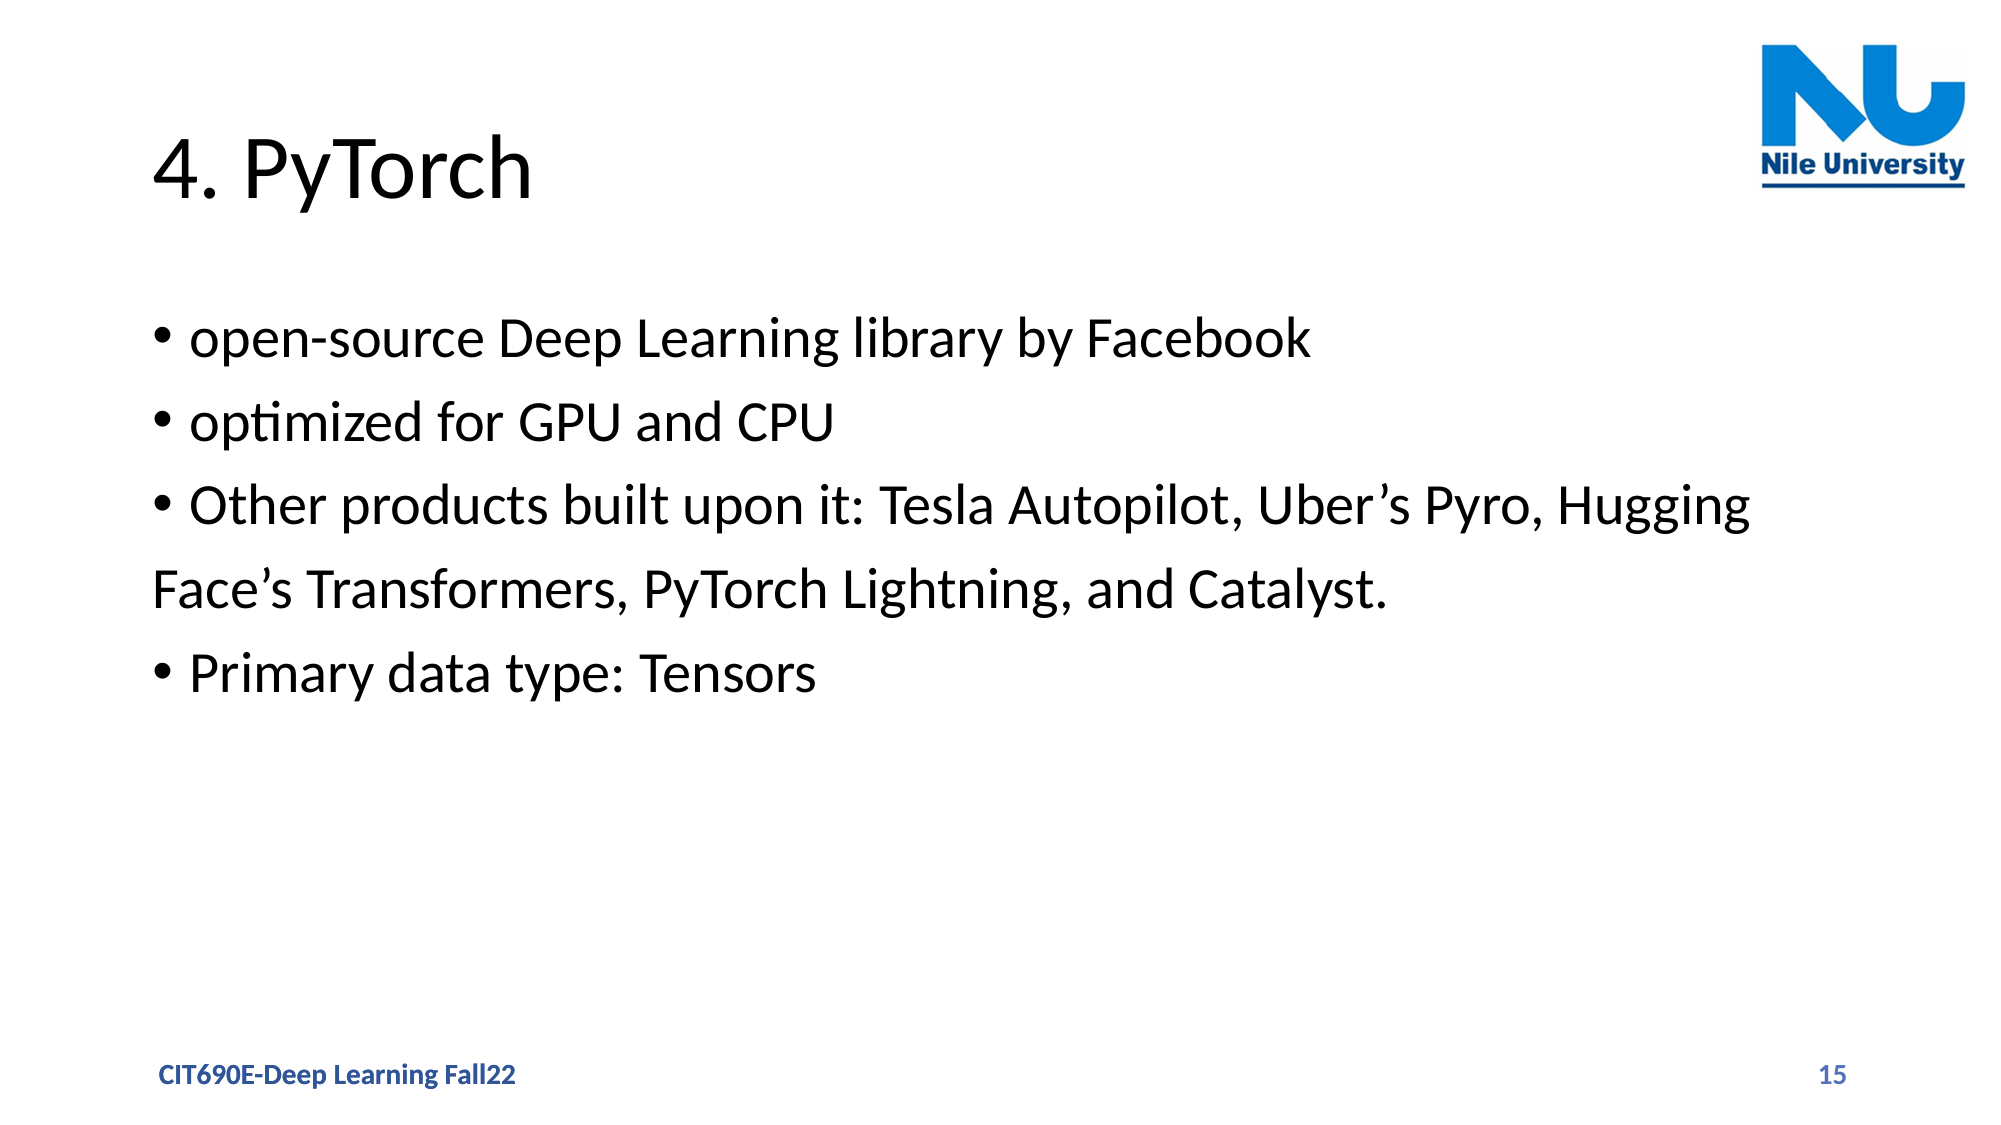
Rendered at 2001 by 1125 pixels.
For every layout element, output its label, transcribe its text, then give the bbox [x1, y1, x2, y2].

title 4. PyTorch [137, 59, 1863, 278]
slide_number 15 [1412, 1042, 1863, 1103]
picture [1754, 22, 1971, 230]
text_box CIT690E-Deep Learning Fall22 [0, 1042, 675, 1103]
list open-source Deep Learning library by Facebook optimized for GPU and CPU Other products built upon it: Tesla Autopilot, Uber’s Pyro, Hugging Face’s Transformers, PyTorch Lightning, and Catalyst. Primary data type: Tensors [137, 299, 1863, 1014]
